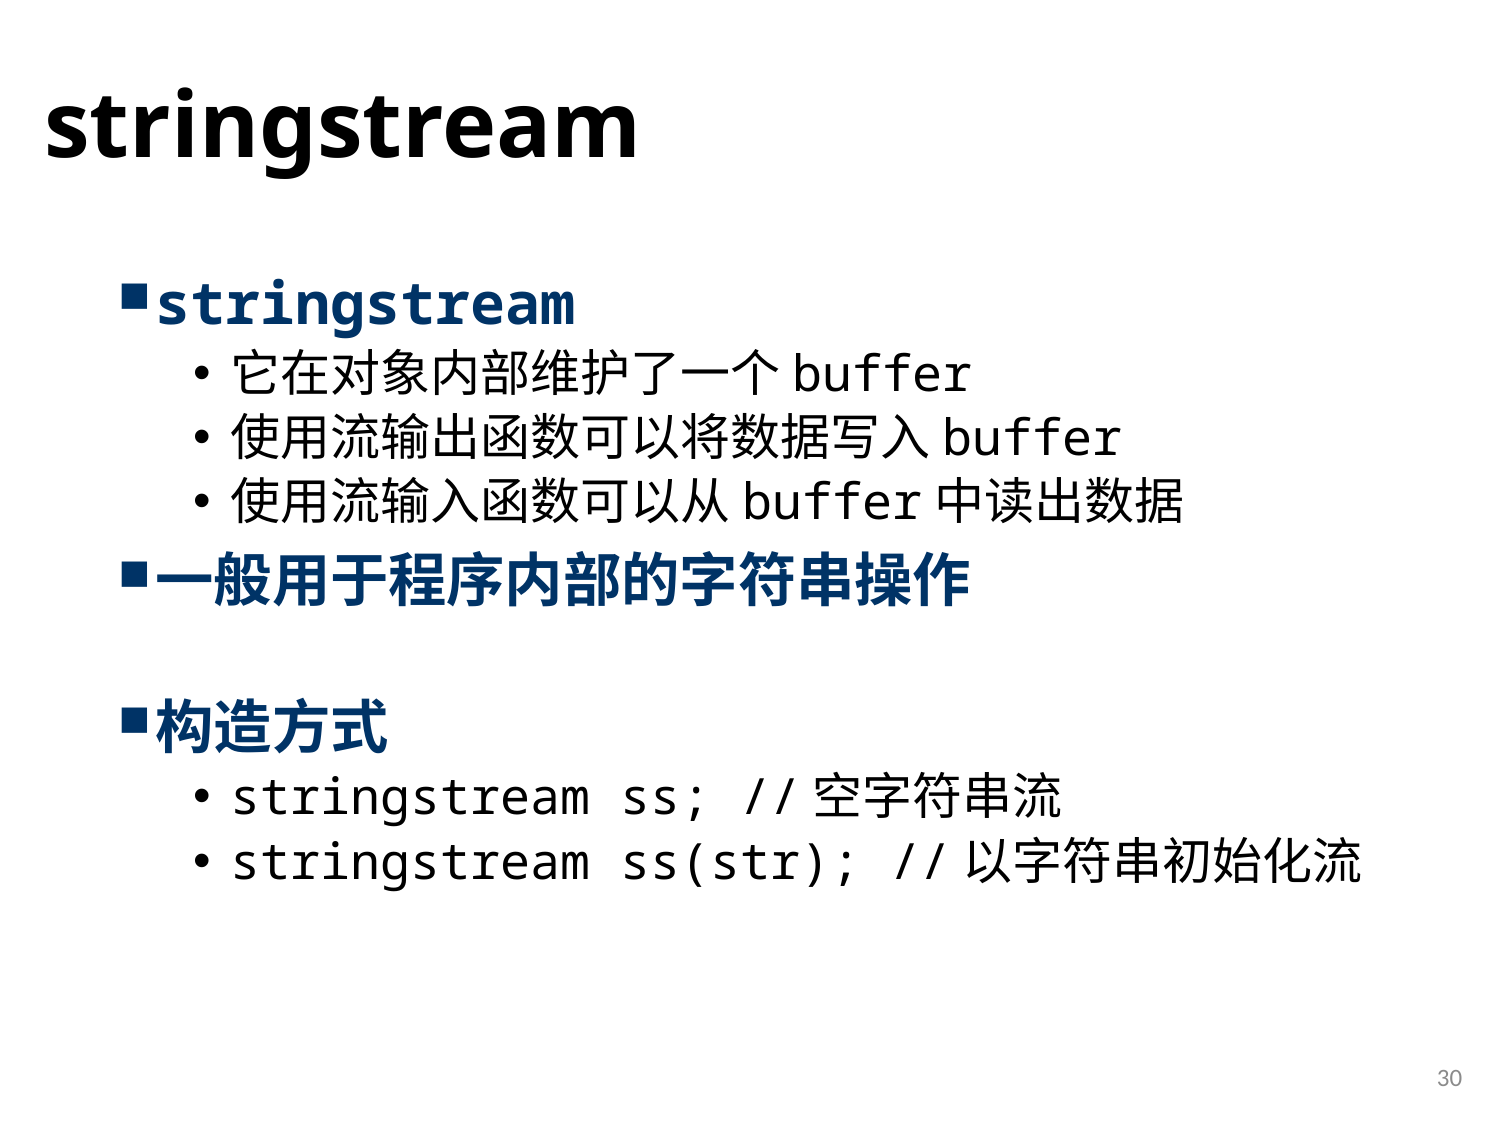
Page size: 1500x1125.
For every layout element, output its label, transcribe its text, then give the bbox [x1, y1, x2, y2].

title stringstream [29, 19, 1324, 237]
list stringstream 它在对象内部维护了一个buffer 使用流输出函数可以将数据写入buffer 使用流输入函数可以从buffer中读出数据 一般用于程序内部的字符串操作 构造方式 stringstream ss; //空字符串流 stringstream ss(str); //以字符串初始化流 [103, 267, 1424, 1047]
slide_number 30 [1139, 1046, 1478, 1107]
